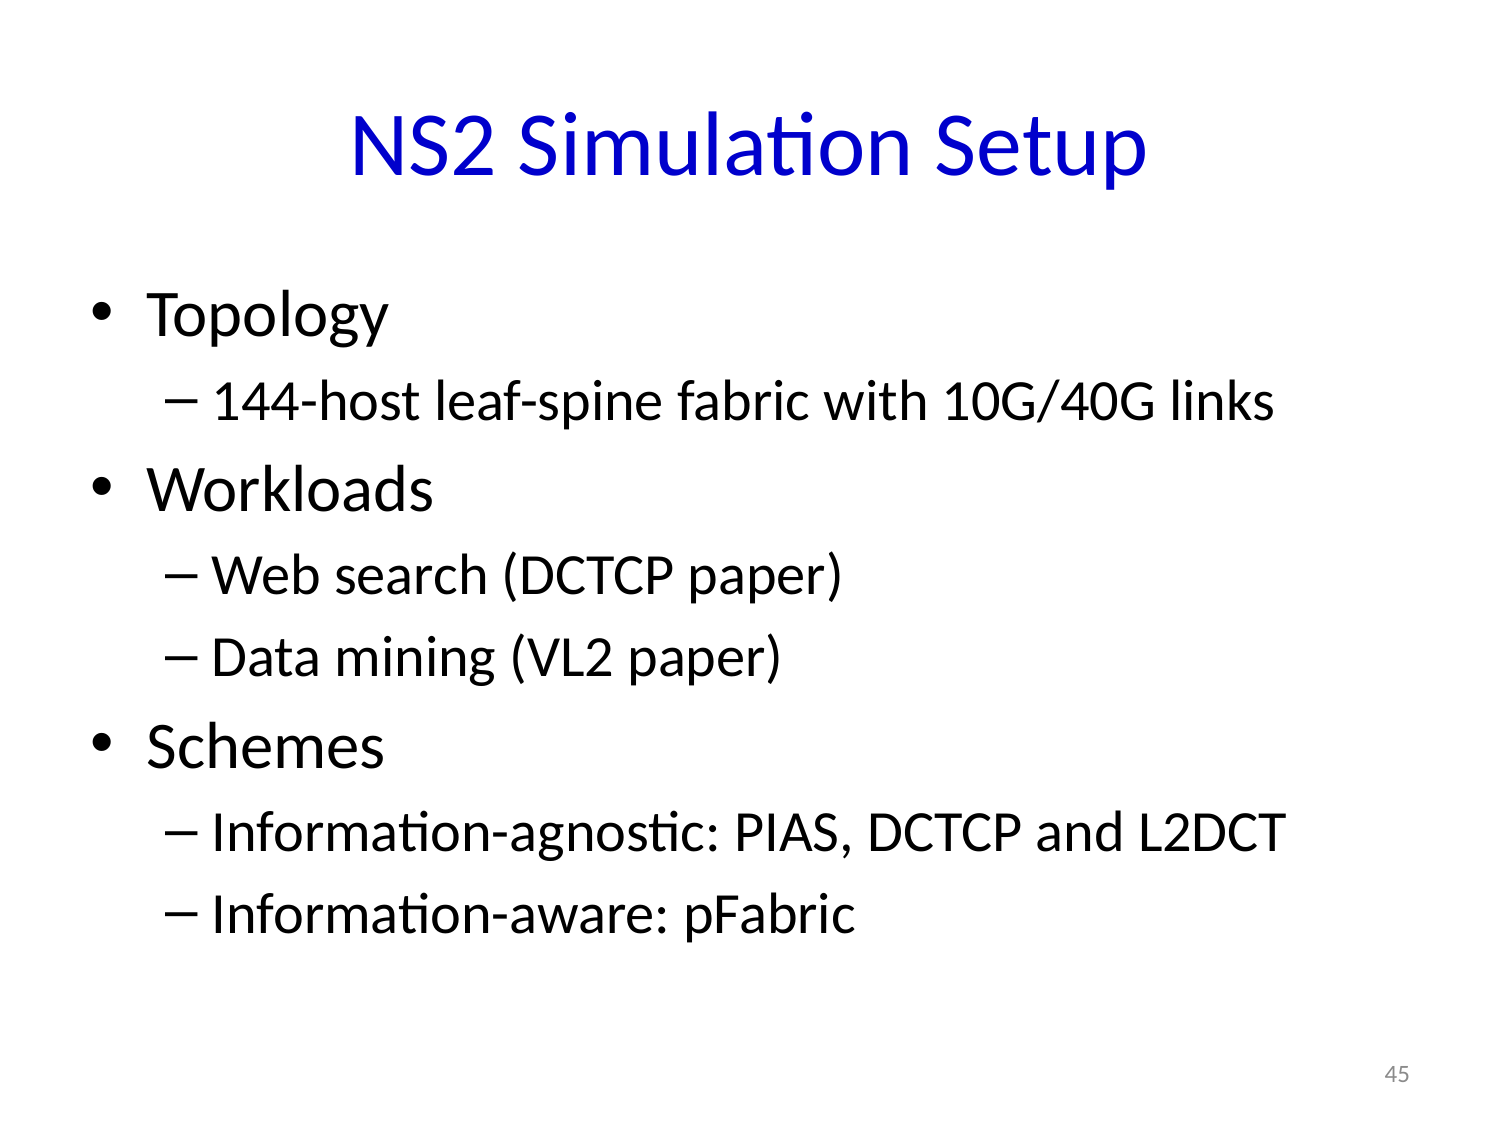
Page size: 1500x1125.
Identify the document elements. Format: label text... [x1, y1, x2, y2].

slide_number 45 [1074, 1042, 1425, 1103]
list Topology 144-host leaf-spine fabric with 10G/40G links Workloads Web search (DCTCP paper) Data mining (VL2 paper) Schemes Information-agnostic: PIAS, DCTCP and L2DCT Information-aware: pFabric [75, 262, 1447, 1005]
title NS2 Simulation Setup [75, 45, 1425, 233]
